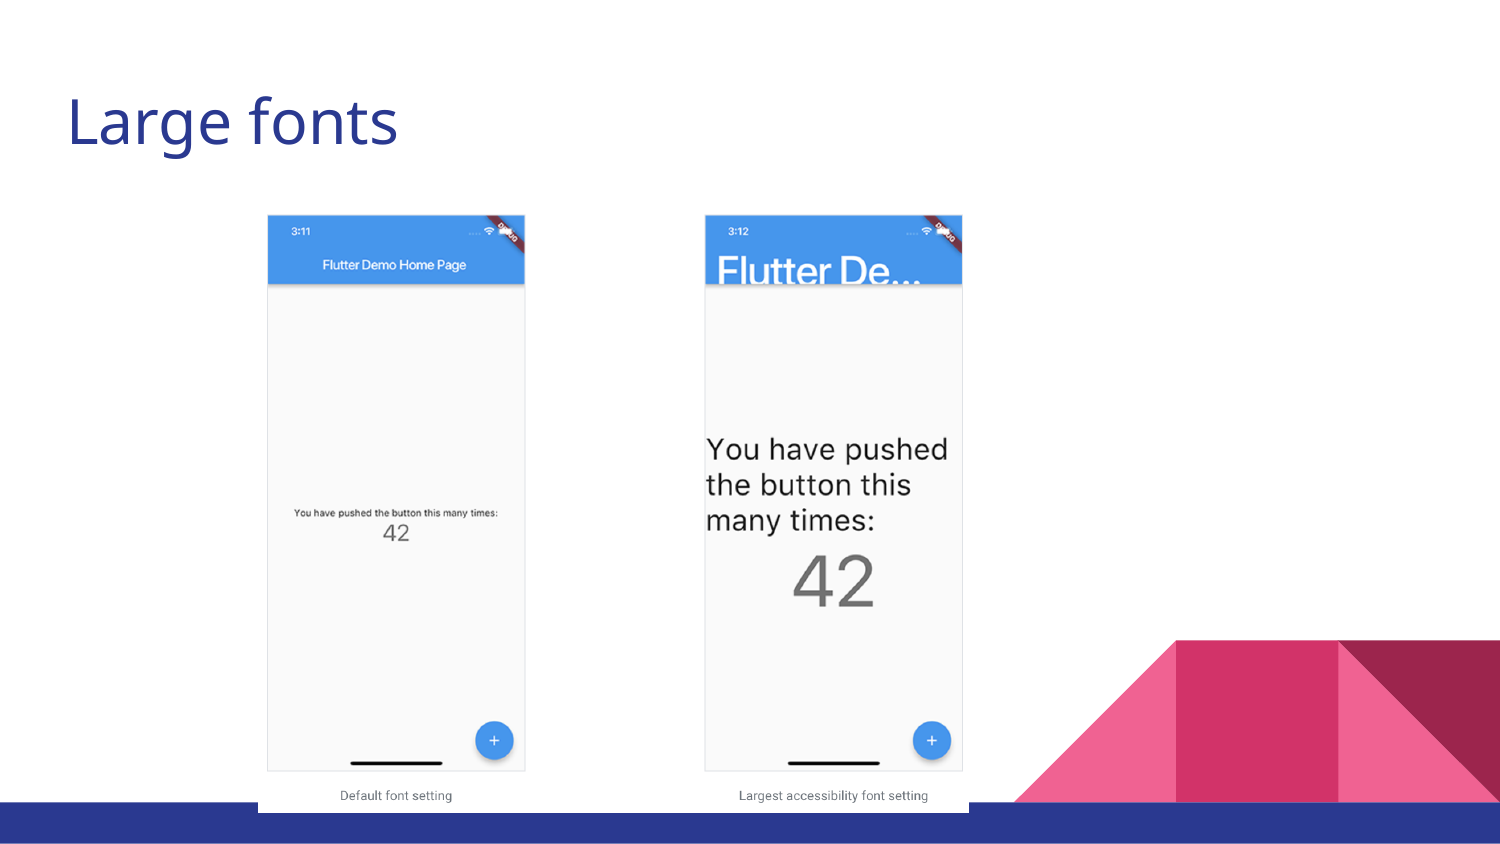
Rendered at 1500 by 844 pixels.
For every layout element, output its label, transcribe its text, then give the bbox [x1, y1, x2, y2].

title Large fonts [51, 67, 1449, 167]
picture [257, 201, 969, 814]
